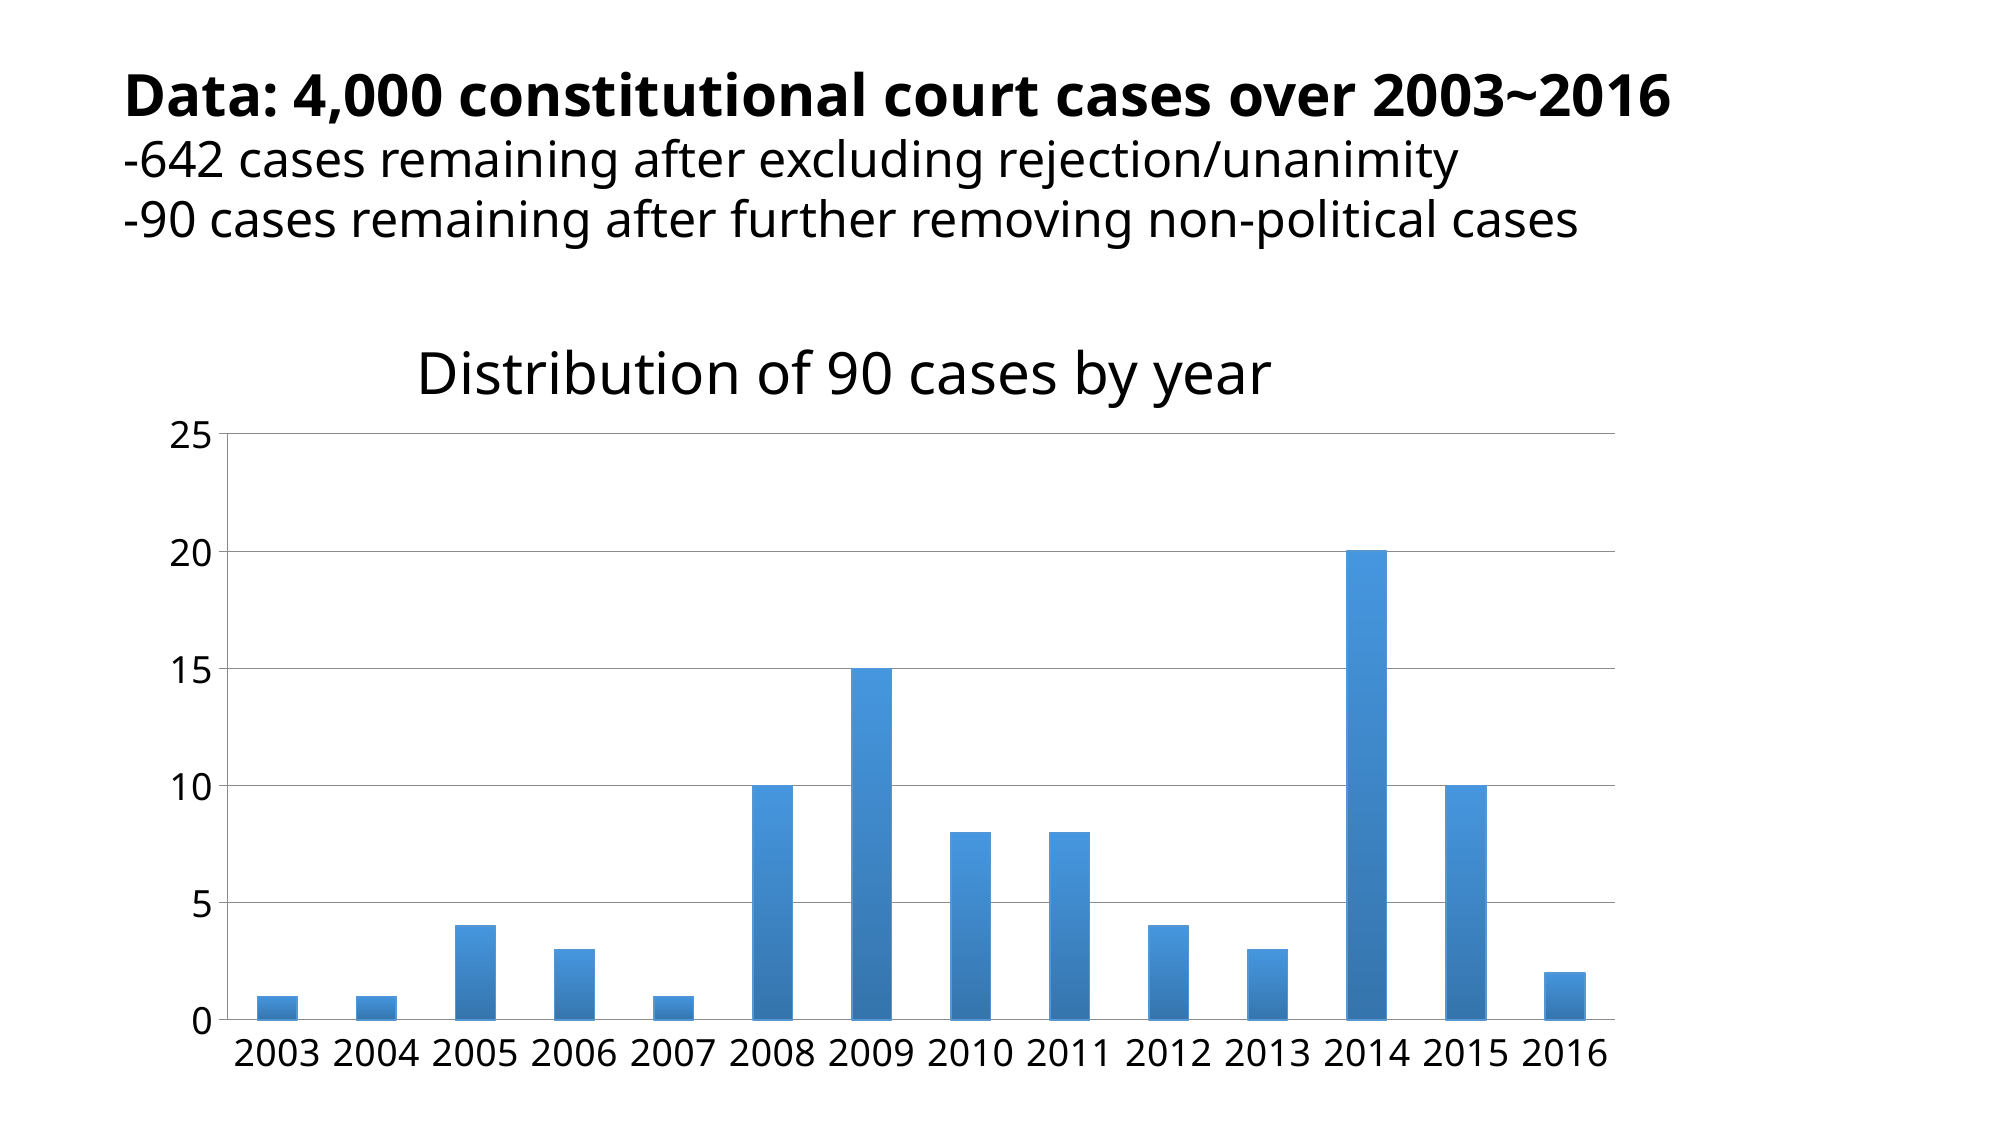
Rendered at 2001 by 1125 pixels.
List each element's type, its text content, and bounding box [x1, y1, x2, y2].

text_box [171, 240, 2000, 929]
text_box Data: 4,000 constitutional court cases over 2003~2016 -642 cases remaining after excluding rejection/unanimity -90 cases remaining after further removing non-political cases Distribution of 90 cases by year [108, 92, 1867, 374]
chart [139, 394, 1645, 1092]
